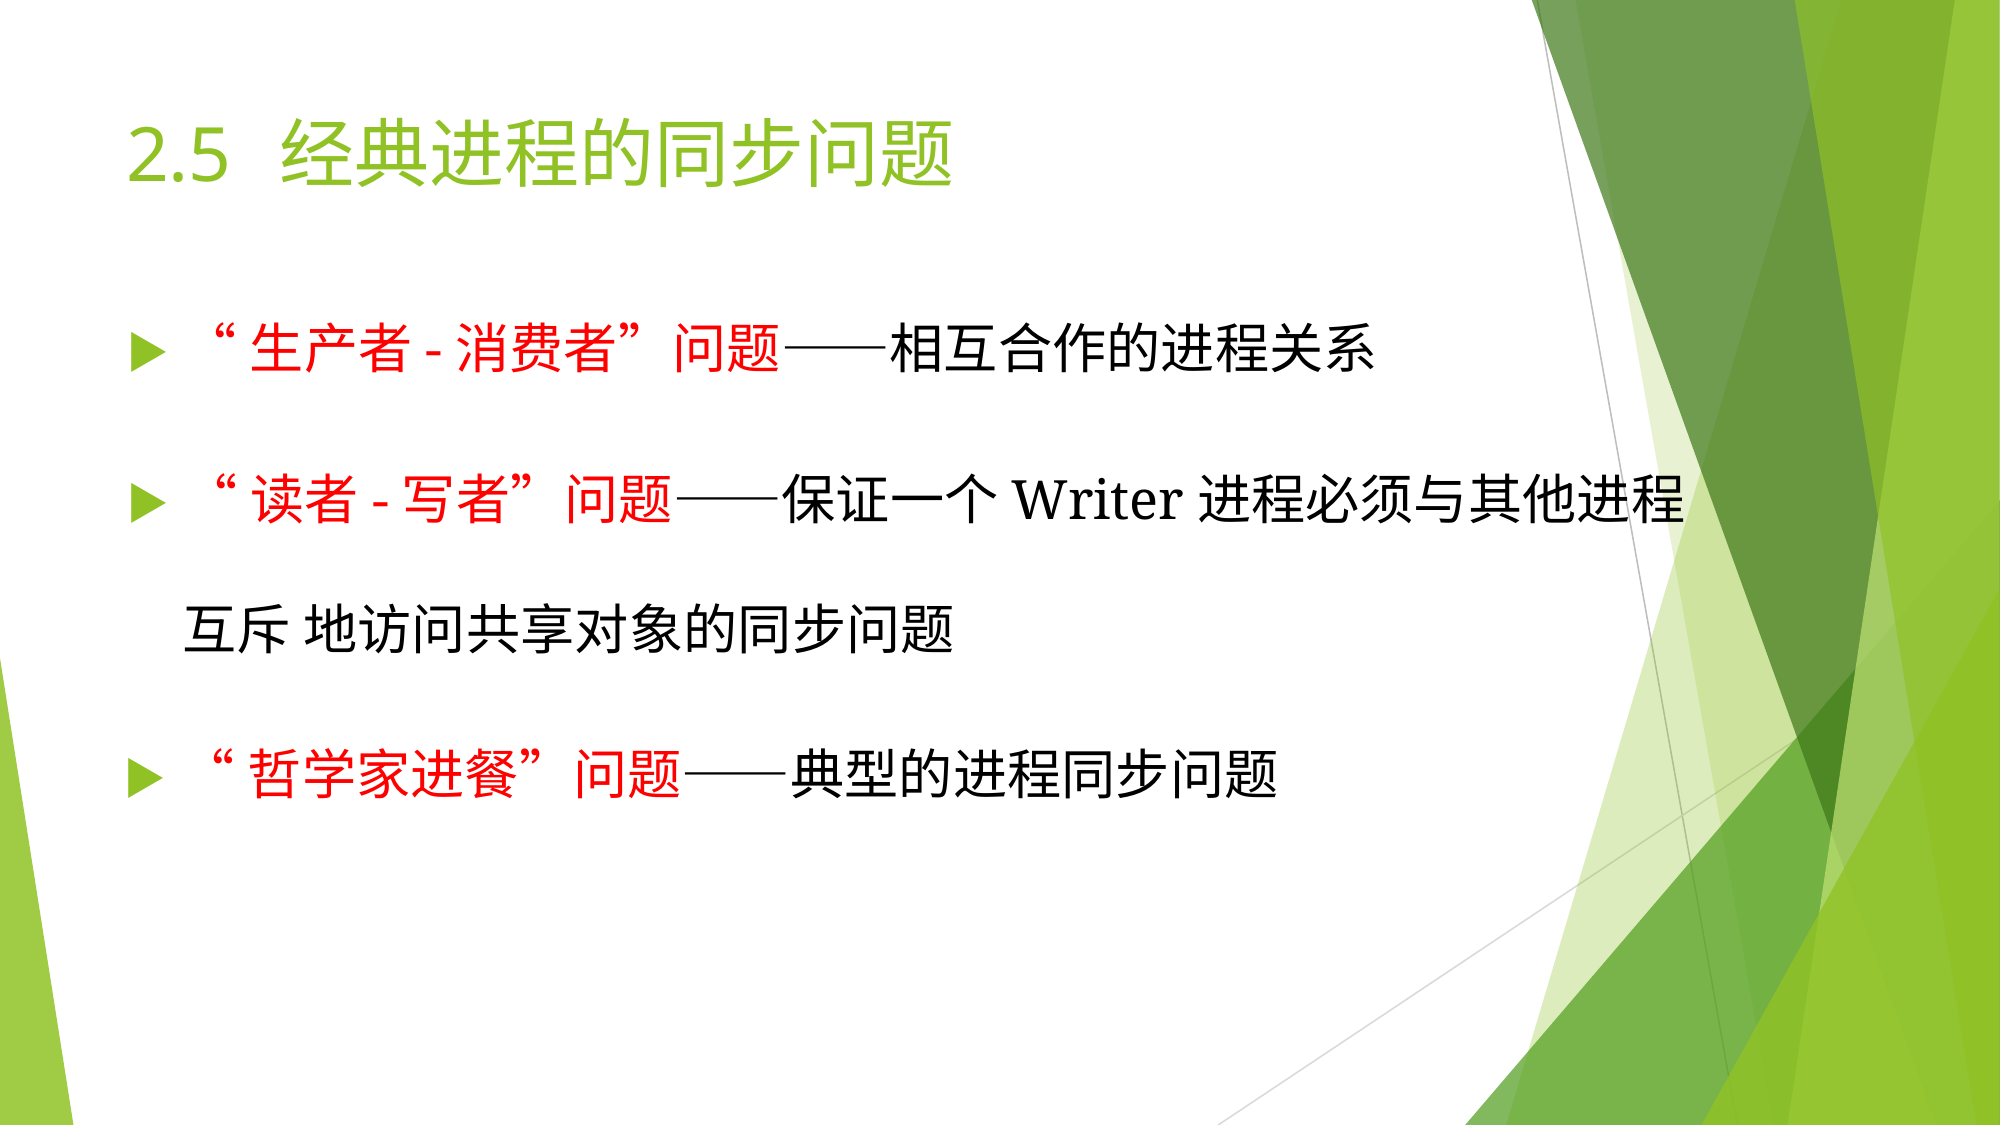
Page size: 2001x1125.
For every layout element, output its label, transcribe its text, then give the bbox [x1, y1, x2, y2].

text_box ▶ “生产者-消费者”问题——相互合作的进程关系 ▶ “读者-写者”问题——保证一个Writer进程必须与其他进程互斥 地访问共享对象的同步问题 ▶ “哲学家进餐”问题——典型的进程同步问题 [124, 312, 1729, 806]
title 2.5 经典进程的同步问题 [124, 104, 955, 295]
